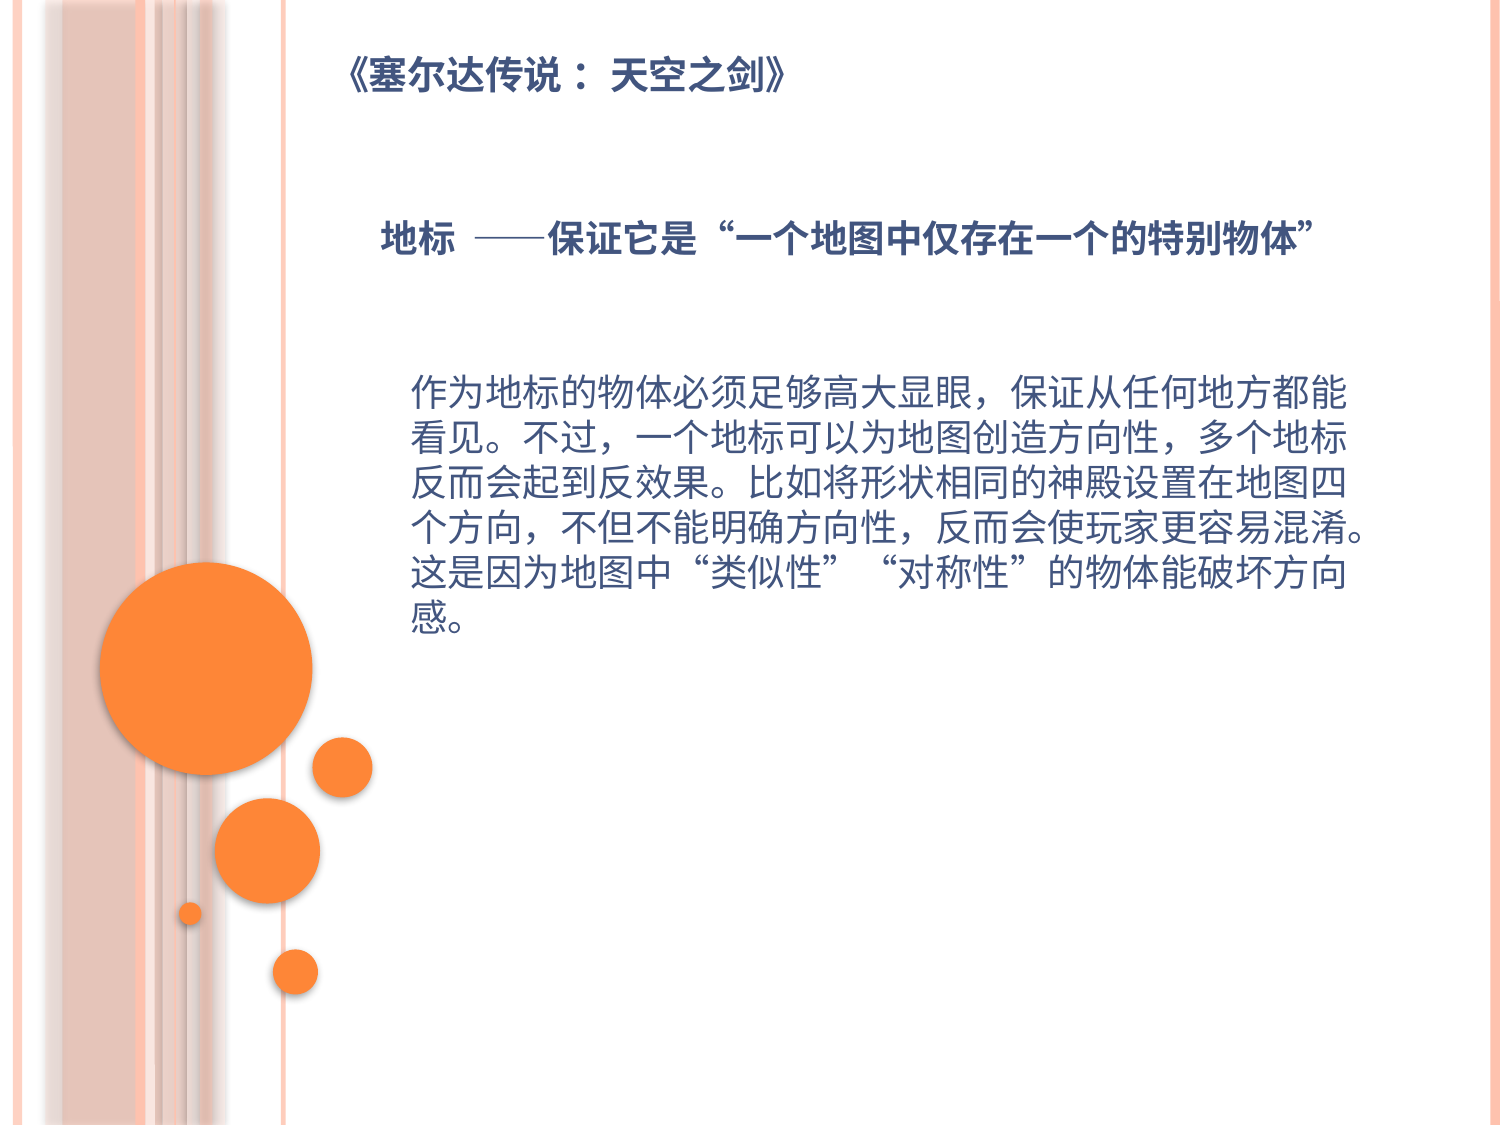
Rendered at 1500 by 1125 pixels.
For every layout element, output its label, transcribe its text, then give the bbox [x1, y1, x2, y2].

title 《塞尔达传说 ：天空之剑》 [265, 42, 869, 173]
text_box 地标 ——保证它是“一个地图中仅存在一个的特别物体” [348, 208, 1412, 268]
text_box 作为地标的物体必须足够高大显眼，保证从任何地方都能看见。不过，一个地标可以为地图创造方向性，多个地标反而会起到反效果。比如将形状相同的神殿设置在地图四个方向，不但不能明确方向性，反而会使玩家更容易混淆。这是因为地图中“类似性”“对称性”的物体能破坏方向感。 [395, 361, 1376, 647]
